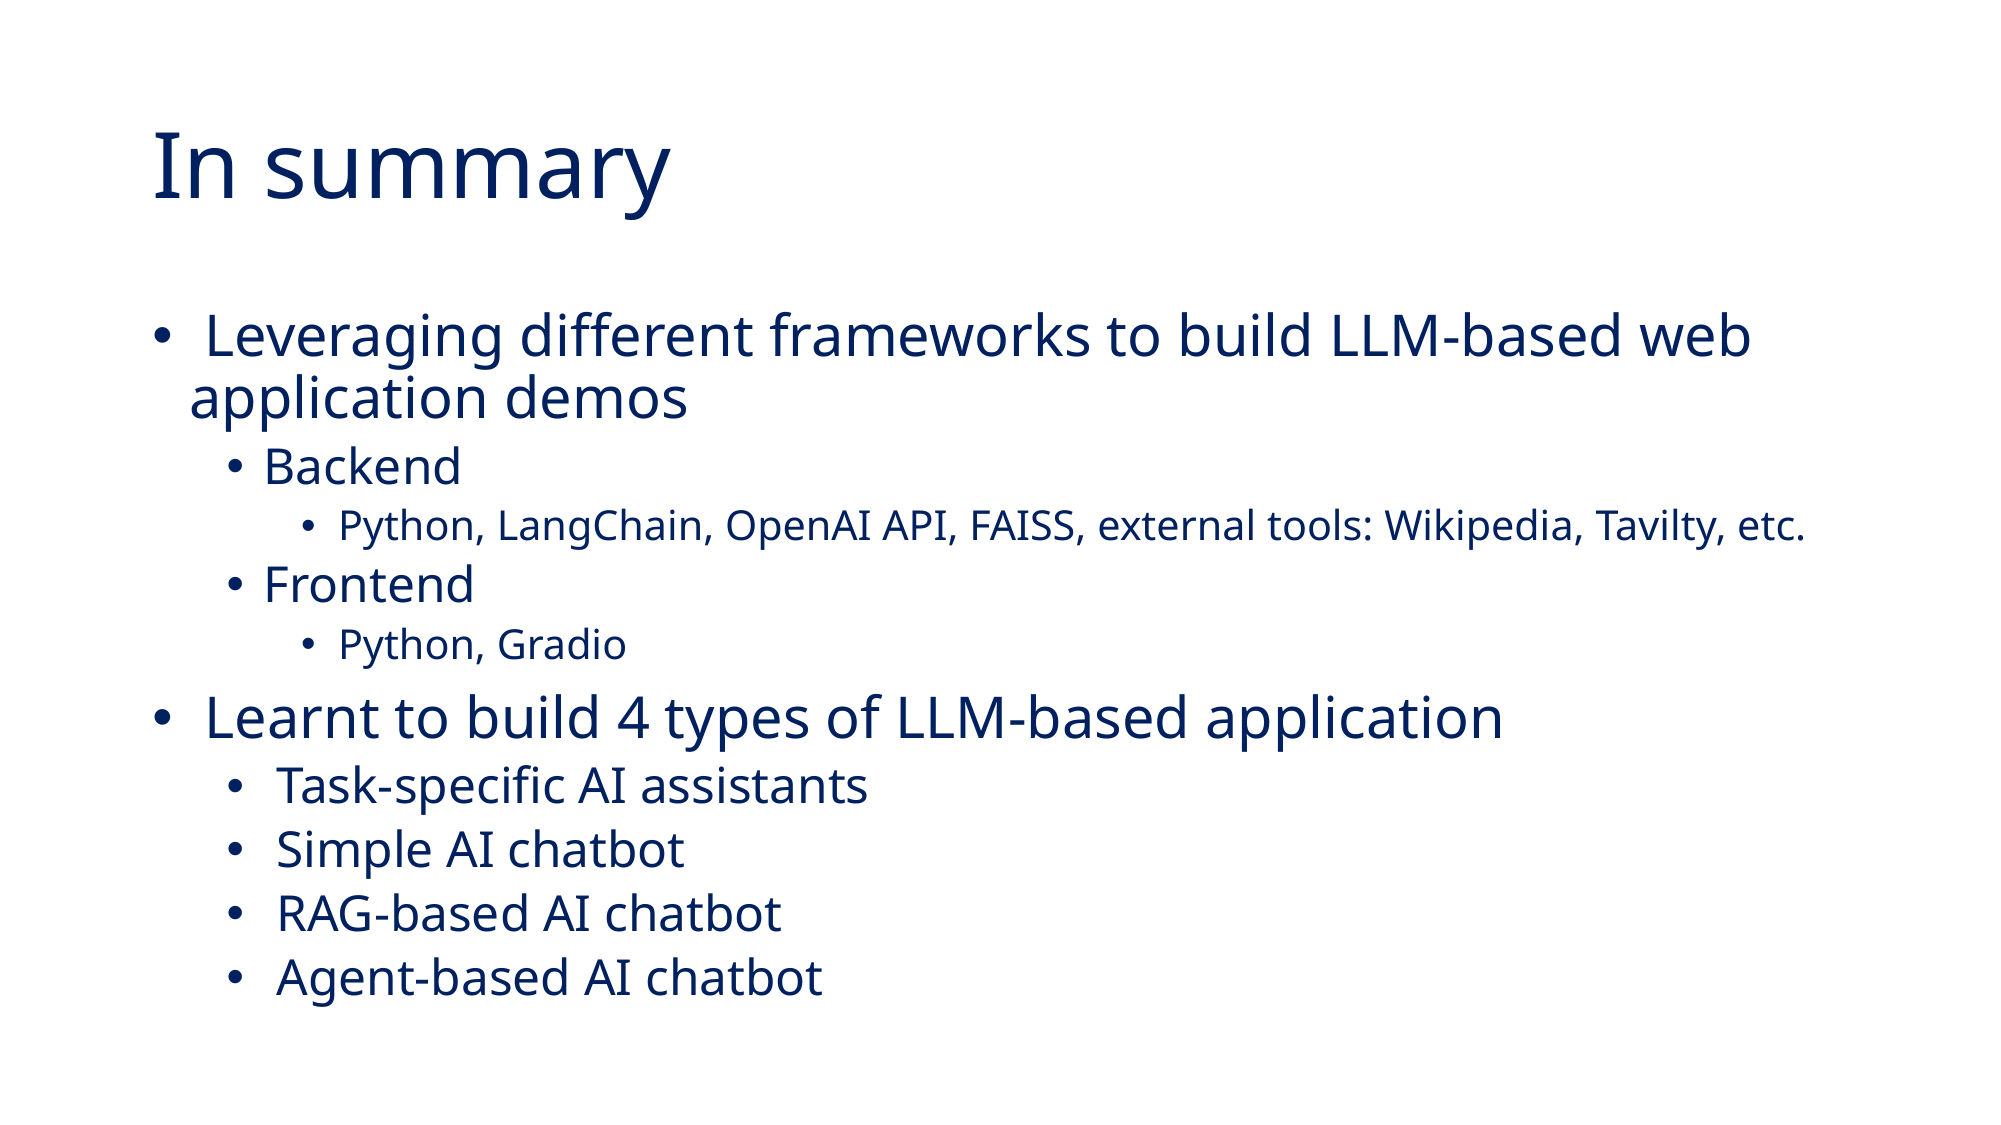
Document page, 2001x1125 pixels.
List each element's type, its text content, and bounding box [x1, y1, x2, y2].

list Leveraging different frameworks to build LLM-based web application demos Backend Python, LangChain, OpenAI API, FAISS, external tools: Wikipedia, Tavilty, etc. Frontend Python, Gradio Learnt to build 4 types of LLM-based application Task-specific AI assistants Simple AI chatbot RAG-based AI chatbot Agent-based AI chatbot [137, 299, 1863, 1014]
title In summary [137, 59, 1863, 278]
